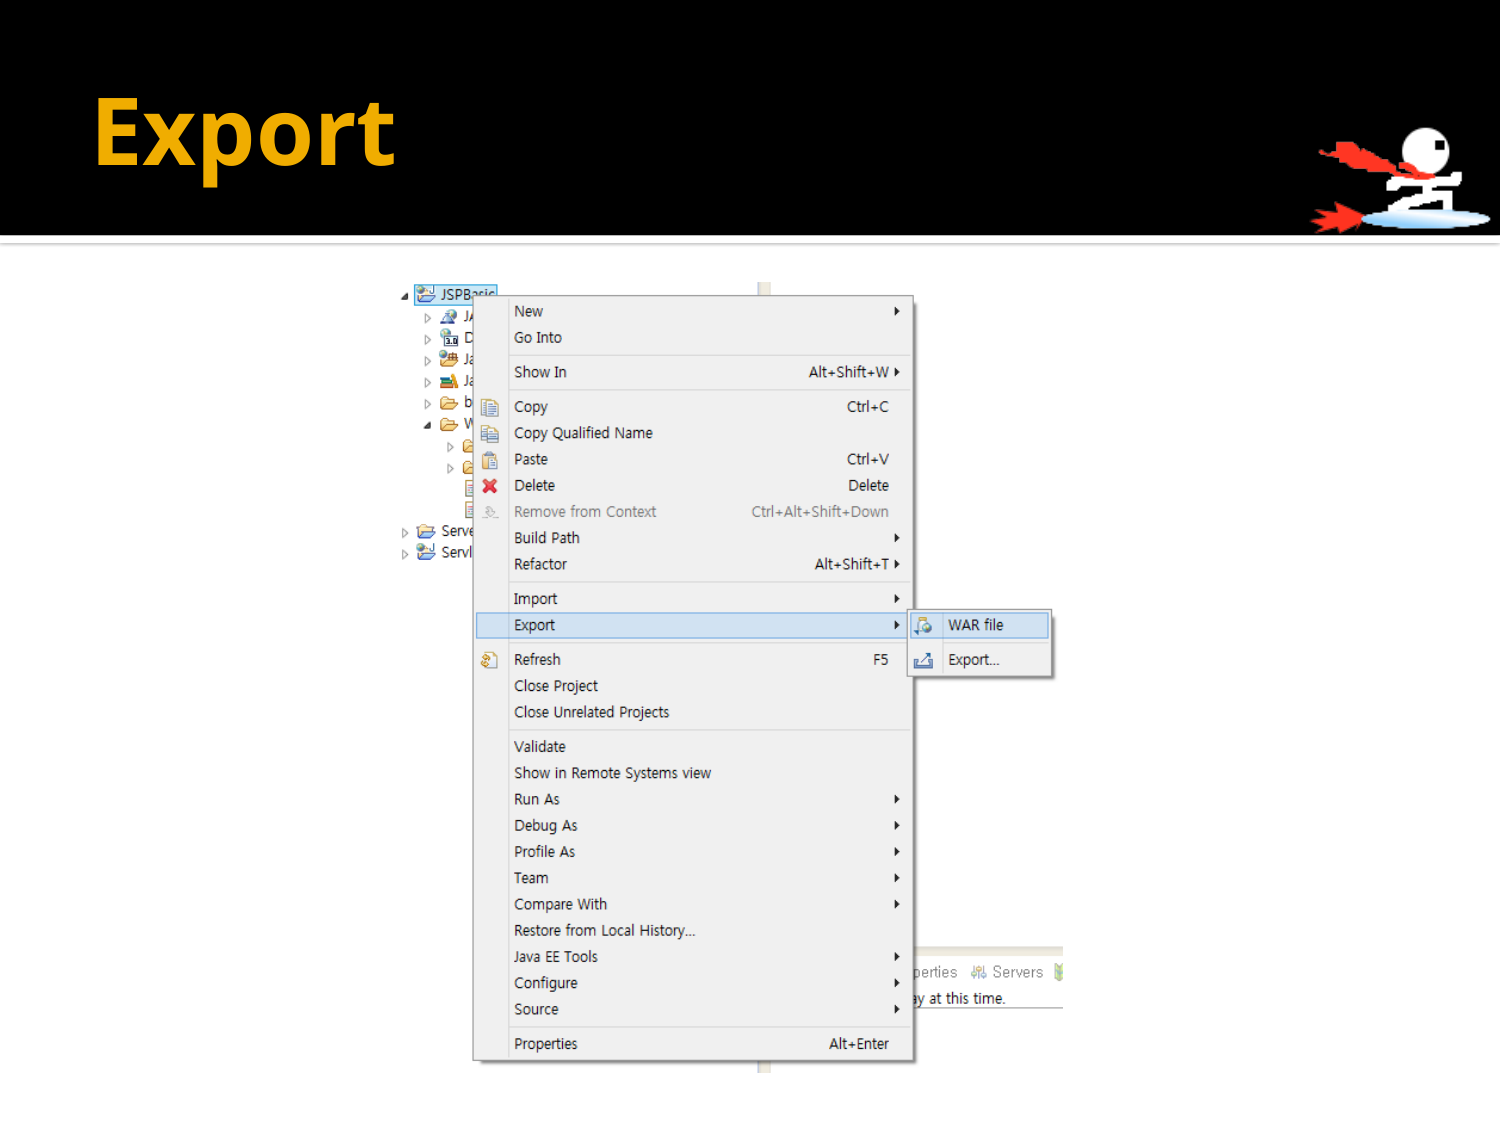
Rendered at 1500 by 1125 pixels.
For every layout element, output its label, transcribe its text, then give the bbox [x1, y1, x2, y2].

picture [395, 282, 1063, 1073]
picture [1269, 125, 1500, 235]
title Export [75, 25, 1425, 231]
